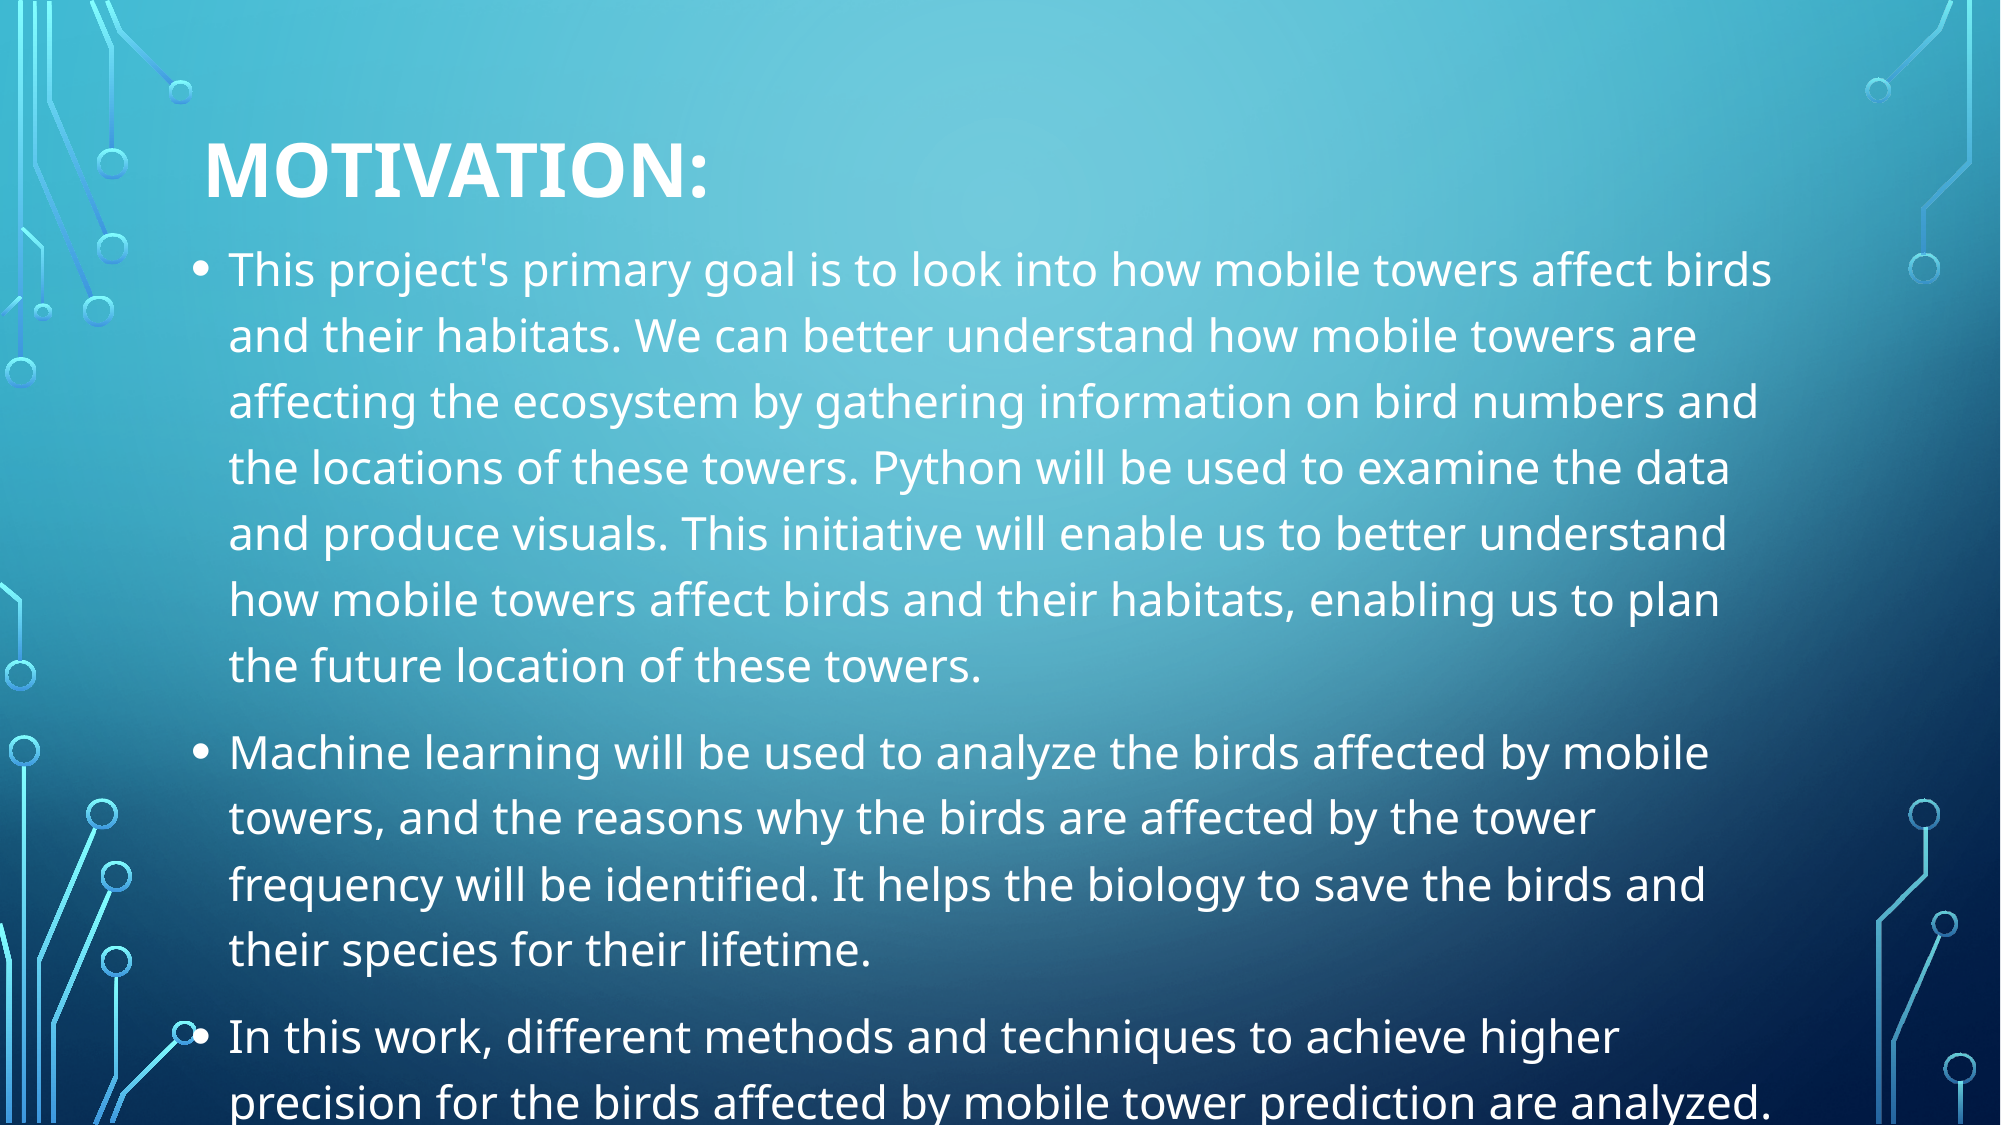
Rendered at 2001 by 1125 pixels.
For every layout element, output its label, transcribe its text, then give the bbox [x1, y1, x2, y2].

title Motivation: [187, 51, 1813, 295]
list This project's primary goal is to look into how mobile towers affect birds and their habitats. We can better understand how mobile towers are affecting the ecosystem by gathering information on bird numbers and the locations of these towers. Python will be used to examine the data and produce visuals. This initiative will enable us to better understand how mobile towers affect birds and their habitats, enabling us to plan the future location of these towers. Machine learning will be used to analyze the birds affected by mobile towers, and the reasons why the birds are affected by the tower frequency will be identified. It helps the biology to save the birds and their species for their lifetime. In this work, different methods and techniques to achieve higher precision for the birds affected by mobile tower prediction are analyzed. [175, 222, 1801, 1018]
